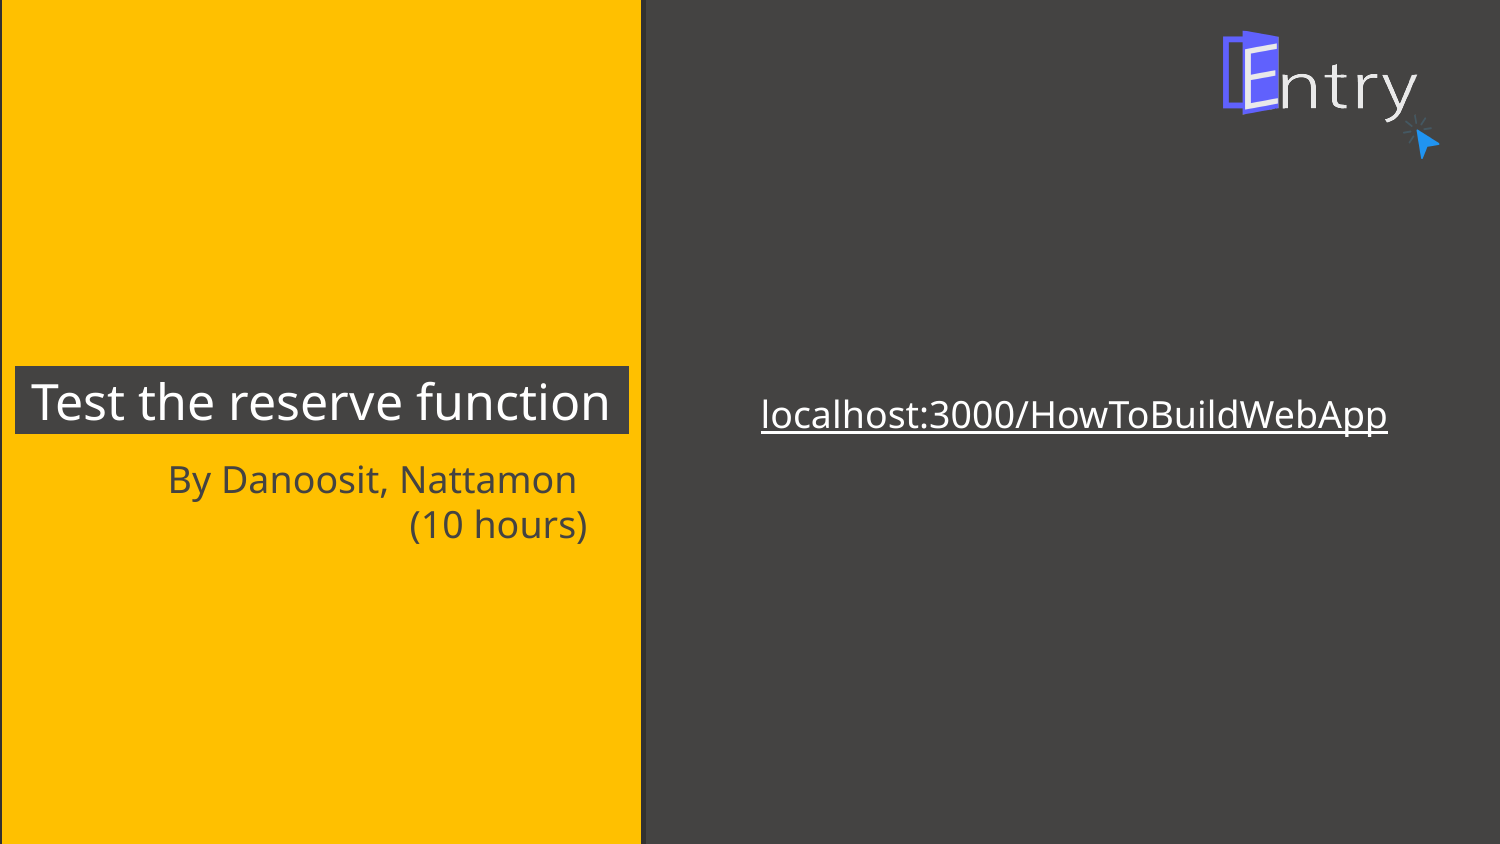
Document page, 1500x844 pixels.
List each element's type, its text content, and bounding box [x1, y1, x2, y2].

picture [1222, 0, 1443, 163]
text_box Test the reserve function [11, 362, 632, 438]
text_box By Danoosit, Nattamon (10 hours) [29, 448, 603, 554]
text_box [0, 0, 646, 844]
text_box localhost:3000/HowToBuildWebApp [745, 383, 1404, 450]
